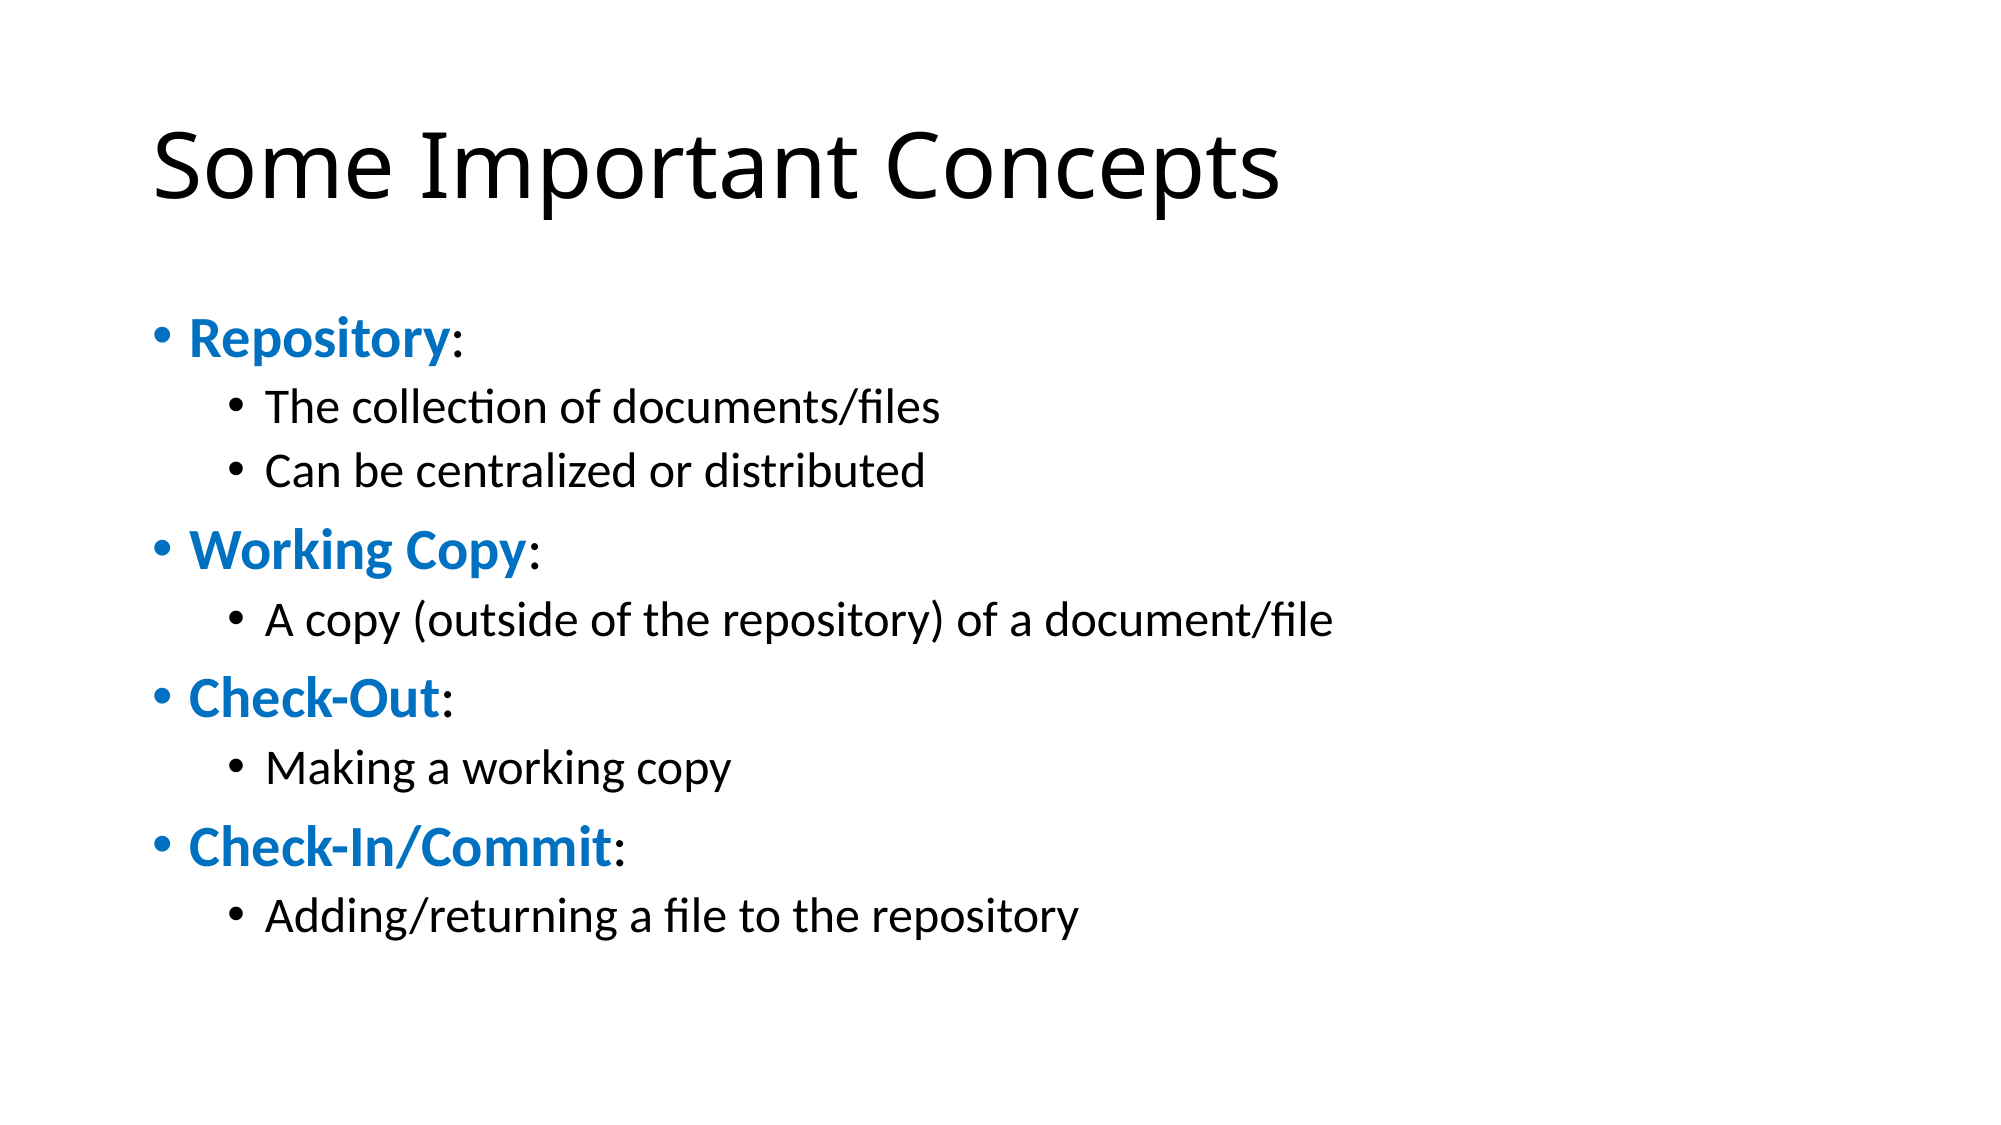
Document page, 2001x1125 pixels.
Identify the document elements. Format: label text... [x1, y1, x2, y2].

list Repository: The collection of documents/files Can be centralized or distributed Working Copy: A copy (outside of the repository) of a document/file Check-Out: Making a working copy Check-In/Commit: Adding/returning a file to the repository [137, 299, 1863, 1014]
title Some Important Concepts [137, 59, 1863, 278]
